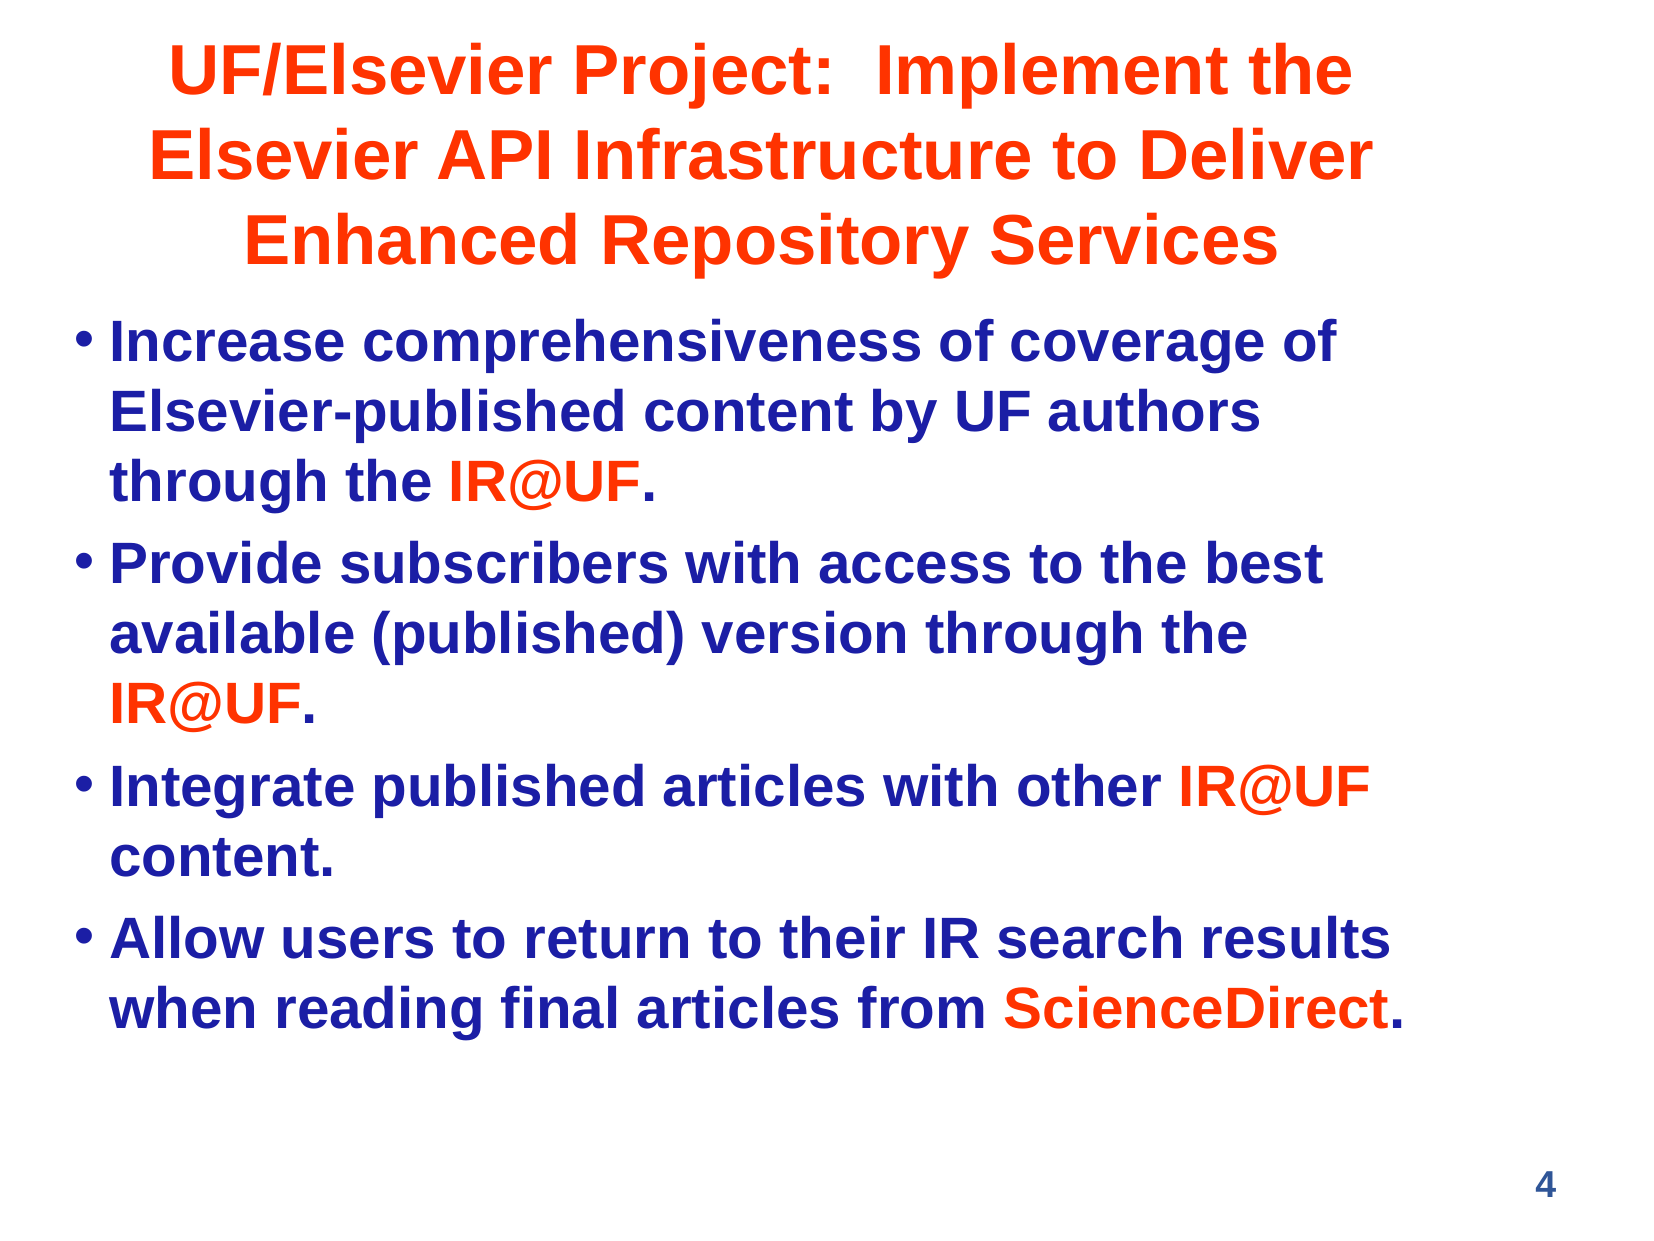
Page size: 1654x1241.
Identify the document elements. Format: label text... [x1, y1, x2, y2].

text_box UF/Elsevier Project: Implement the Elsevier API Infrastructure to Deliver Enhanced Repository Services Increase comprehensiveness of coverage of Elsevier-published content by UF authors through the IR@UF. Provide subscribers with access to the best available (published) version through the IR@UF. Integrate published articles with other IR@UF content. Allow users to return to their IR search results when reading final articles from ScienceDirect. [59, 126, 1466, 938]
text_box 4 [1504, 1149, 1571, 1216]
